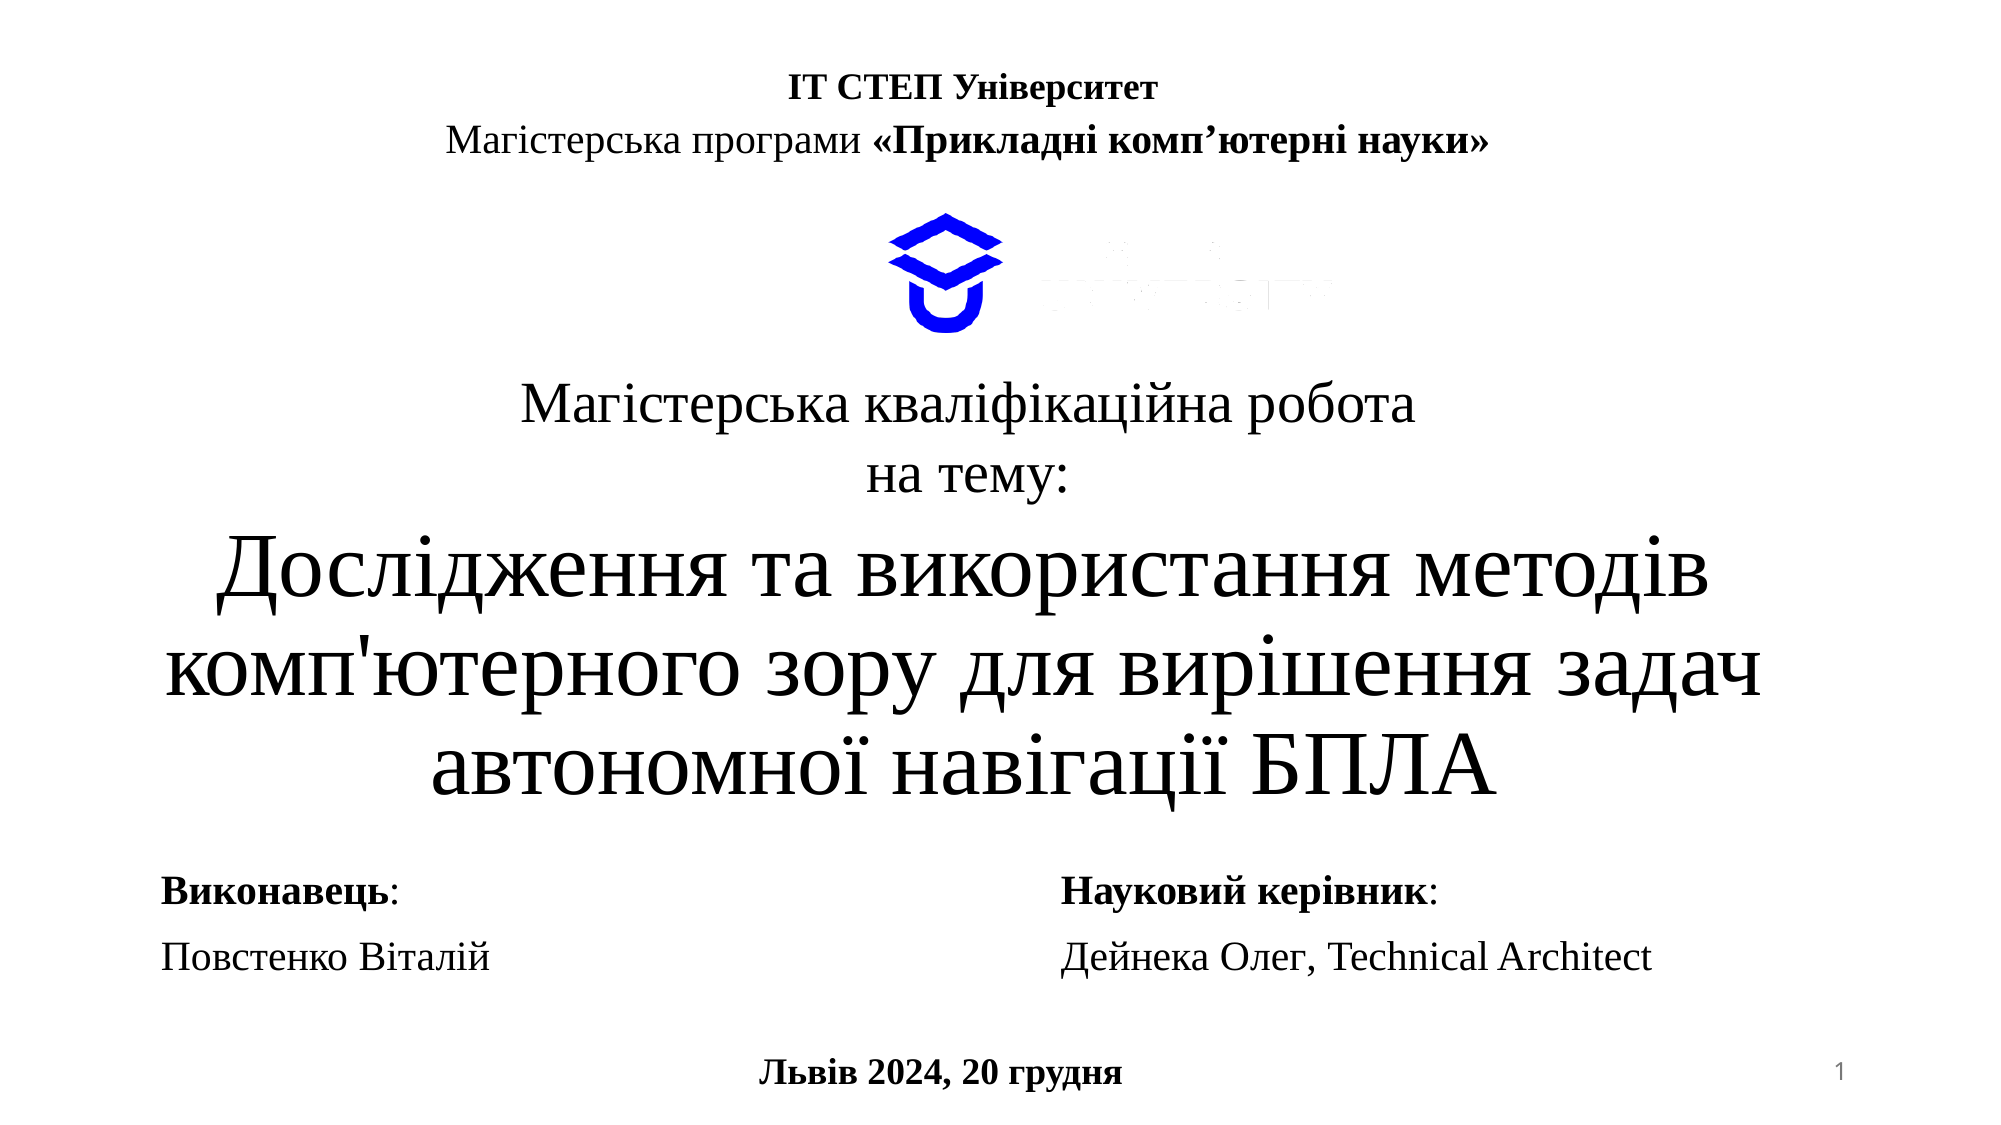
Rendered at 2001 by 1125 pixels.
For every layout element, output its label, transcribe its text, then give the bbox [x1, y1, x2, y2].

picture [887, 213, 1333, 334]
text_box Львів 2024, 20 грудня [652, 1039, 1230, 1099]
slide_number 1 [1412, 1042, 1863, 1103]
title Дослідження та використання методів комп'ютерного зору для вирішення задач автономної навігації БПЛА [0, 513, 1930, 819]
text_box Магістерська кваліфікаційна робота на тему: [479, 357, 1459, 512]
subtitle Виконавець: Науковий керівник: Повстенко Віталій Дейнека Олег, Technical Architect [145, 861, 1903, 1021]
text_box ІТ СТЕП Університет Магістерська програми «Прикладні комп’ютерні науки» [176, 51, 1761, 169]
